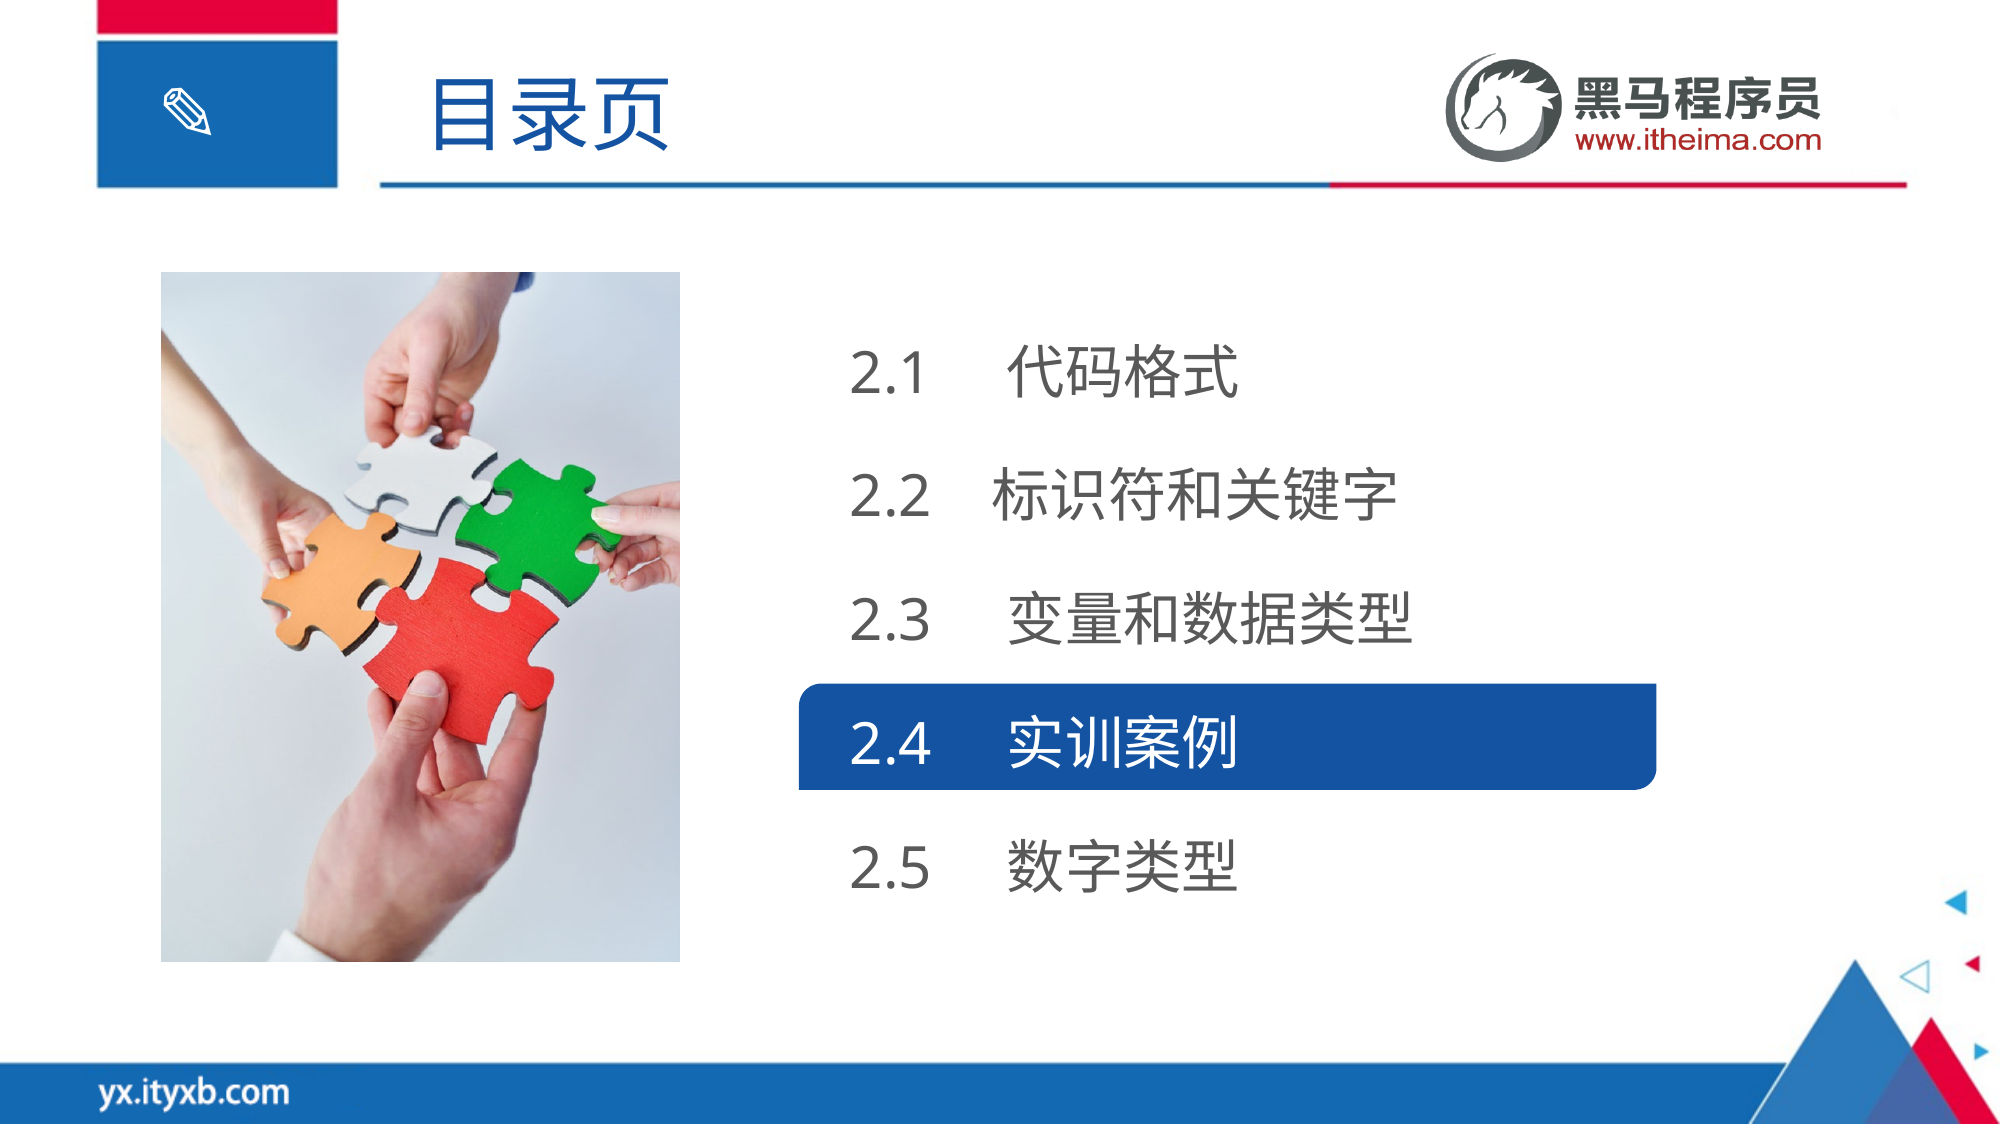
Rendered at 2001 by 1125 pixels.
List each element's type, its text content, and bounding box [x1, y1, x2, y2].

text_box 2.1 代码格式 [849, 334, 1657, 405]
picture [0, 0, 2000, 1124]
text_box 目录页 [409, 53, 899, 169]
text_box 2.2 标识符和关键字 [849, 458, 1657, 529]
text_box 2.3 变量和数据类型 [849, 582, 1657, 653]
text_box [797, 682, 1658, 791]
text_box 2.4 实训案例 [849, 706, 1657, 777]
text_box 2.5 数字类型 [849, 829, 1657, 900]
